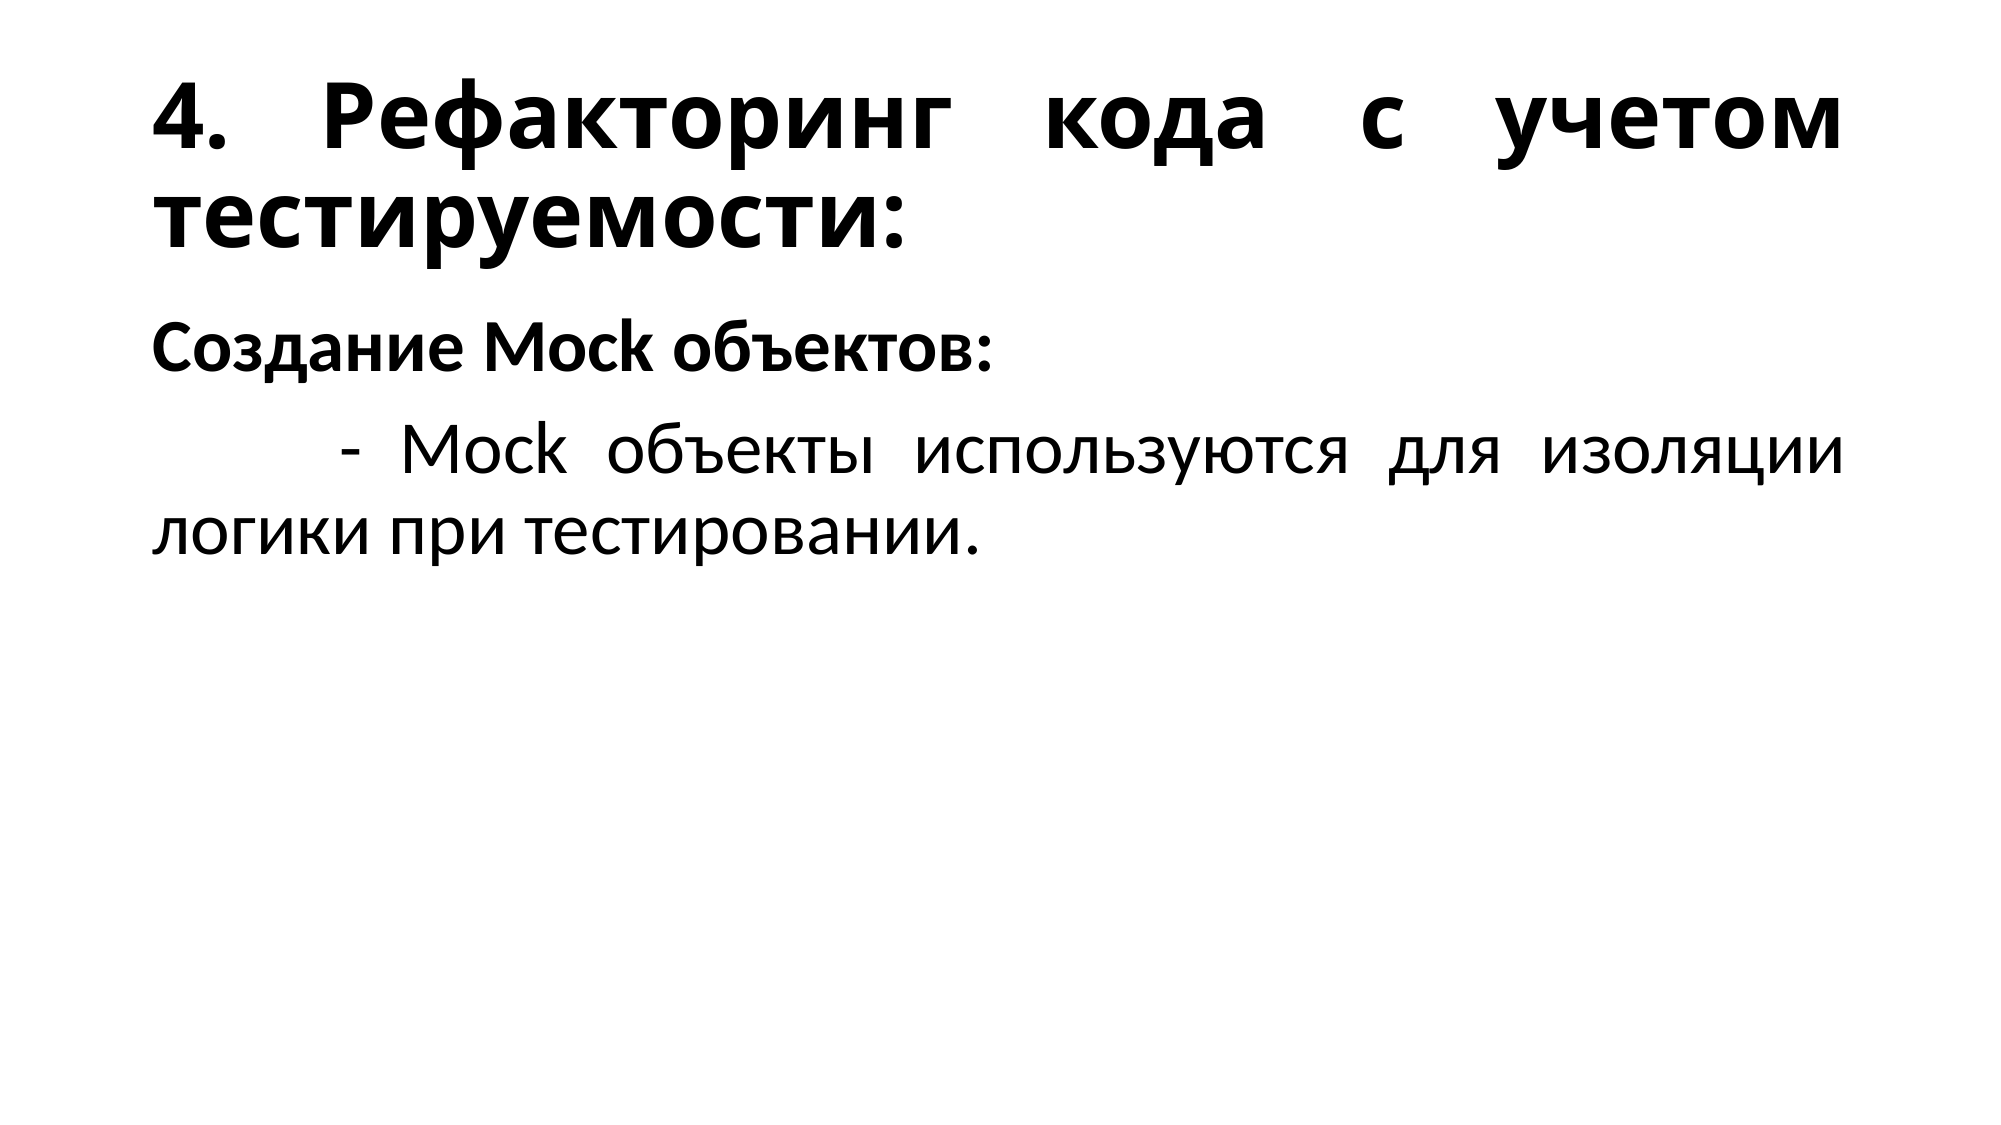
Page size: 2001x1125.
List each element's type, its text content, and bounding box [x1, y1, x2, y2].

title 4. Рефакторинг кода с учетом тестируемости: [137, 59, 1863, 278]
list Создание Mock объектов: - Mock объекты используются для изоляции логики при тестировании. [137, 299, 1863, 1014]
